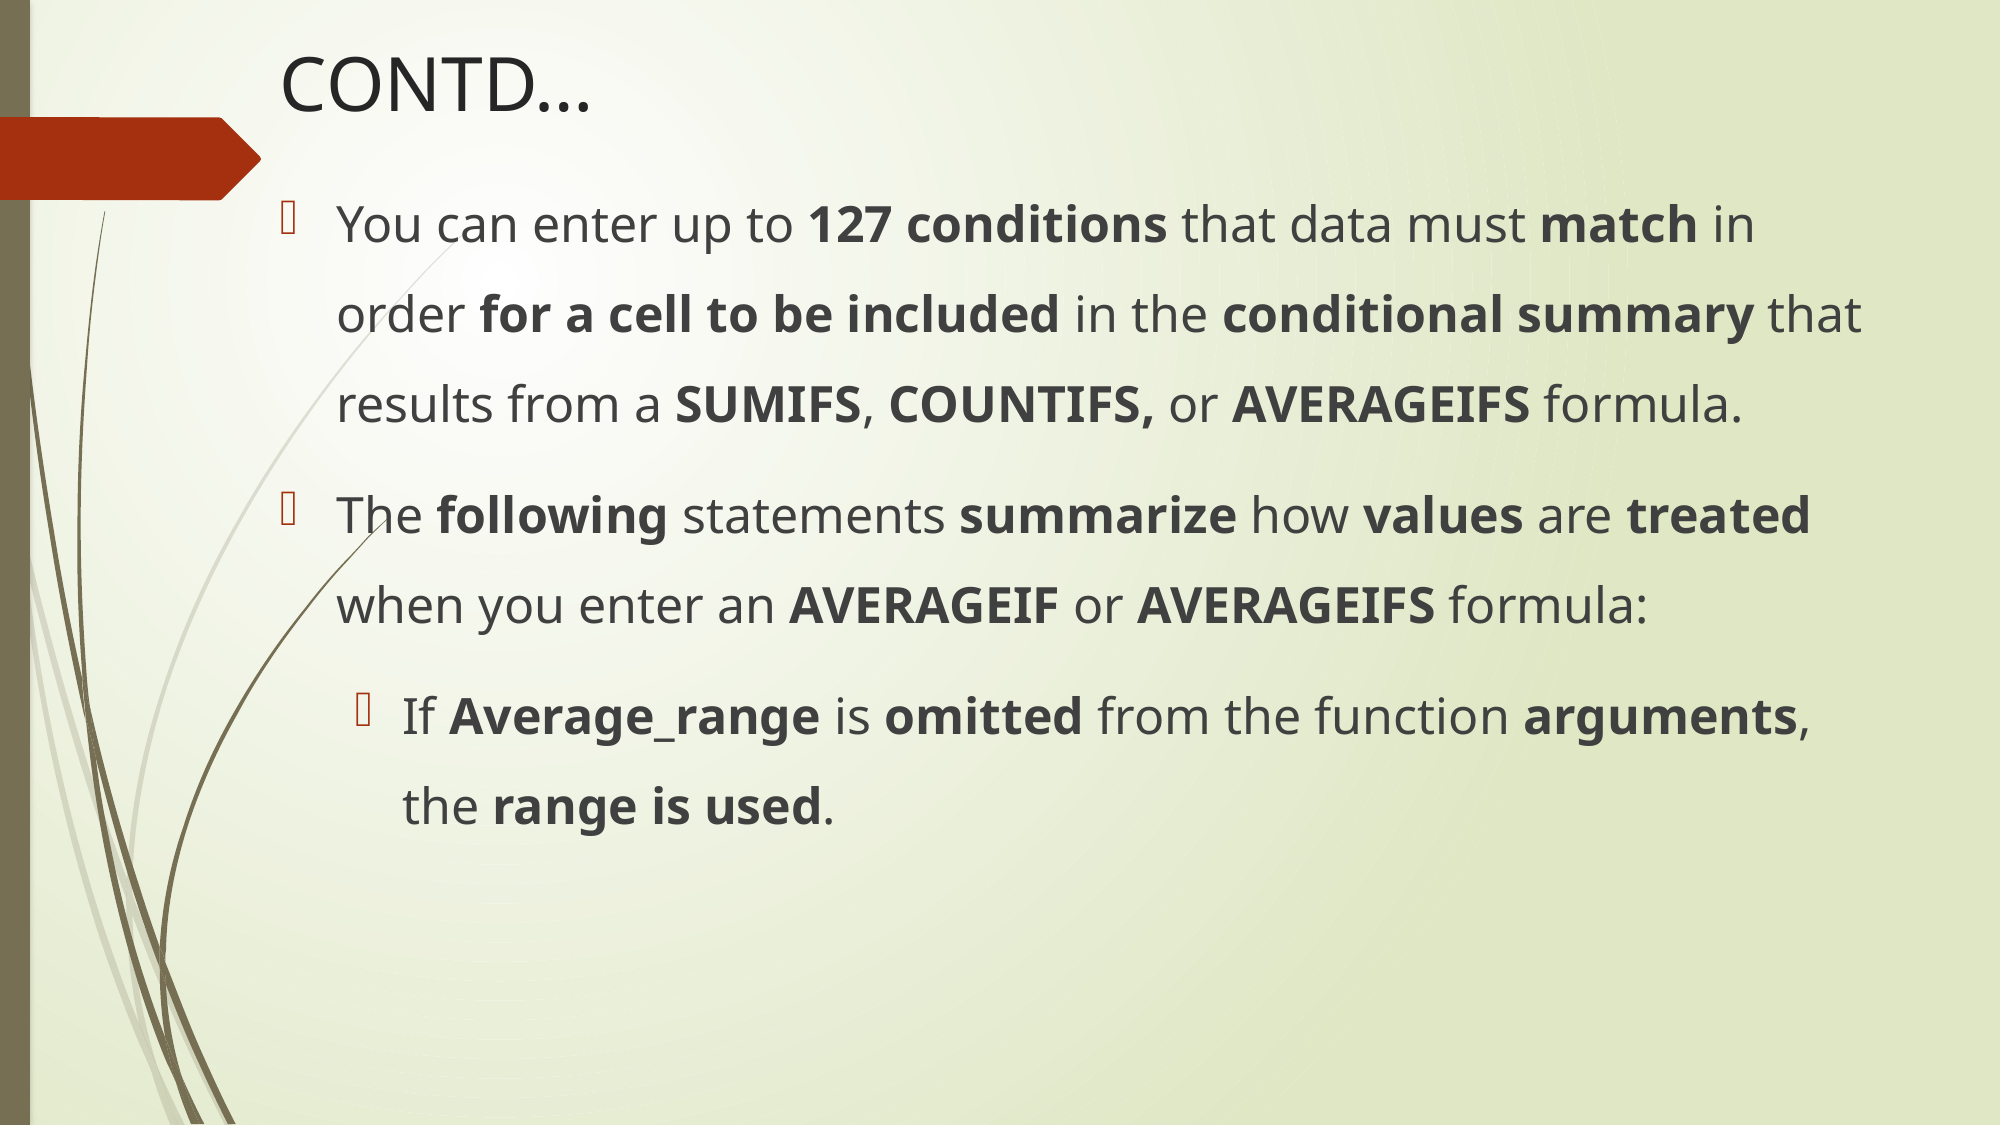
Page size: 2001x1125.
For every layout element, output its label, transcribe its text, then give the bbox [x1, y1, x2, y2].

title CONTD… [265, 29, 1875, 155]
list You can enter up to 127 conditions that data must match in order for a cell to be included in the conditional summary that results from a SUMIFS, COUNTIFS, or AVERAGEIFS formula. The following statements summarize how values are treated when you enter an AVERAGEIF or AVERAGEIFS formula: If Average_range is omitted from the function arguments, the range is used. [265, 155, 1888, 970]
